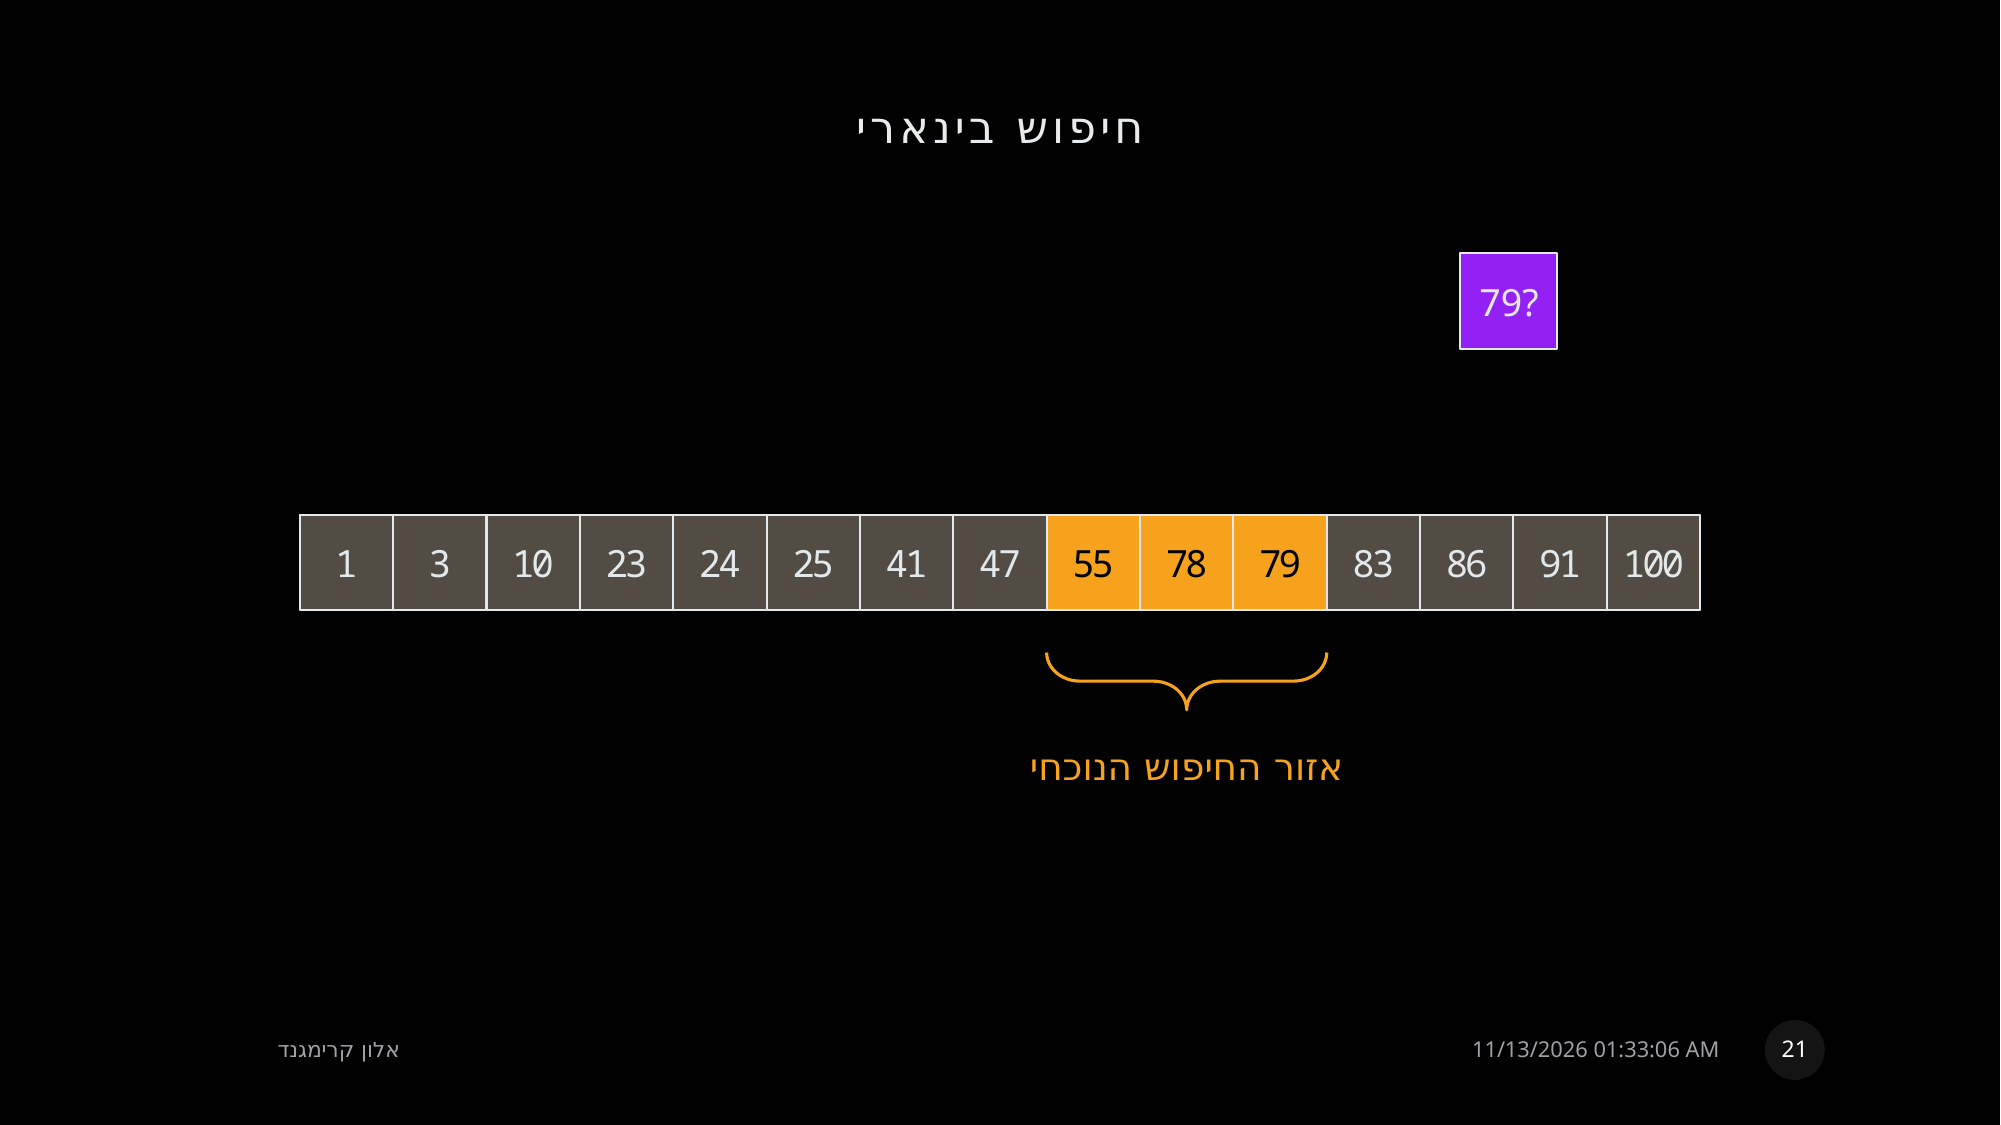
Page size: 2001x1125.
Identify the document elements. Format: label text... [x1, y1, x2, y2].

slide_number 16 אוגוסט, 2022 [1283, 1023, 1735, 1077]
text_box 47 [952, 514, 1046, 611]
text_box 86 [1419, 514, 1512, 611]
text_box 41 [859, 514, 952, 611]
text_box 3 [392, 514, 485, 611]
text_box 55 [1046, 514, 1139, 611]
text_box 10 [485, 514, 579, 611]
text_box 1 [299, 514, 392, 611]
text_box [1046, 652, 1328, 711]
title חיפוש בינארי [261, 73, 1739, 186]
text_box 83 [1326, 514, 1419, 611]
footer אלון קרימגנד [262, 1023, 1231, 1076]
text_box 23 [579, 514, 672, 611]
text_box 91 [1512, 514, 1606, 611]
text_box 78 [1139, 514, 1232, 611]
text_box 79 [1232, 514, 1326, 611]
slide_number 21 [1764, 1019, 1825, 1080]
text_box אזור החיפוש הנוכחי [1015, 735, 1359, 796]
text_box 25 [766, 514, 859, 611]
text_box 79? [1459, 252, 1558, 350]
text_box 24 [672, 514, 766, 611]
text_box 100 [1606, 514, 1701, 611]
